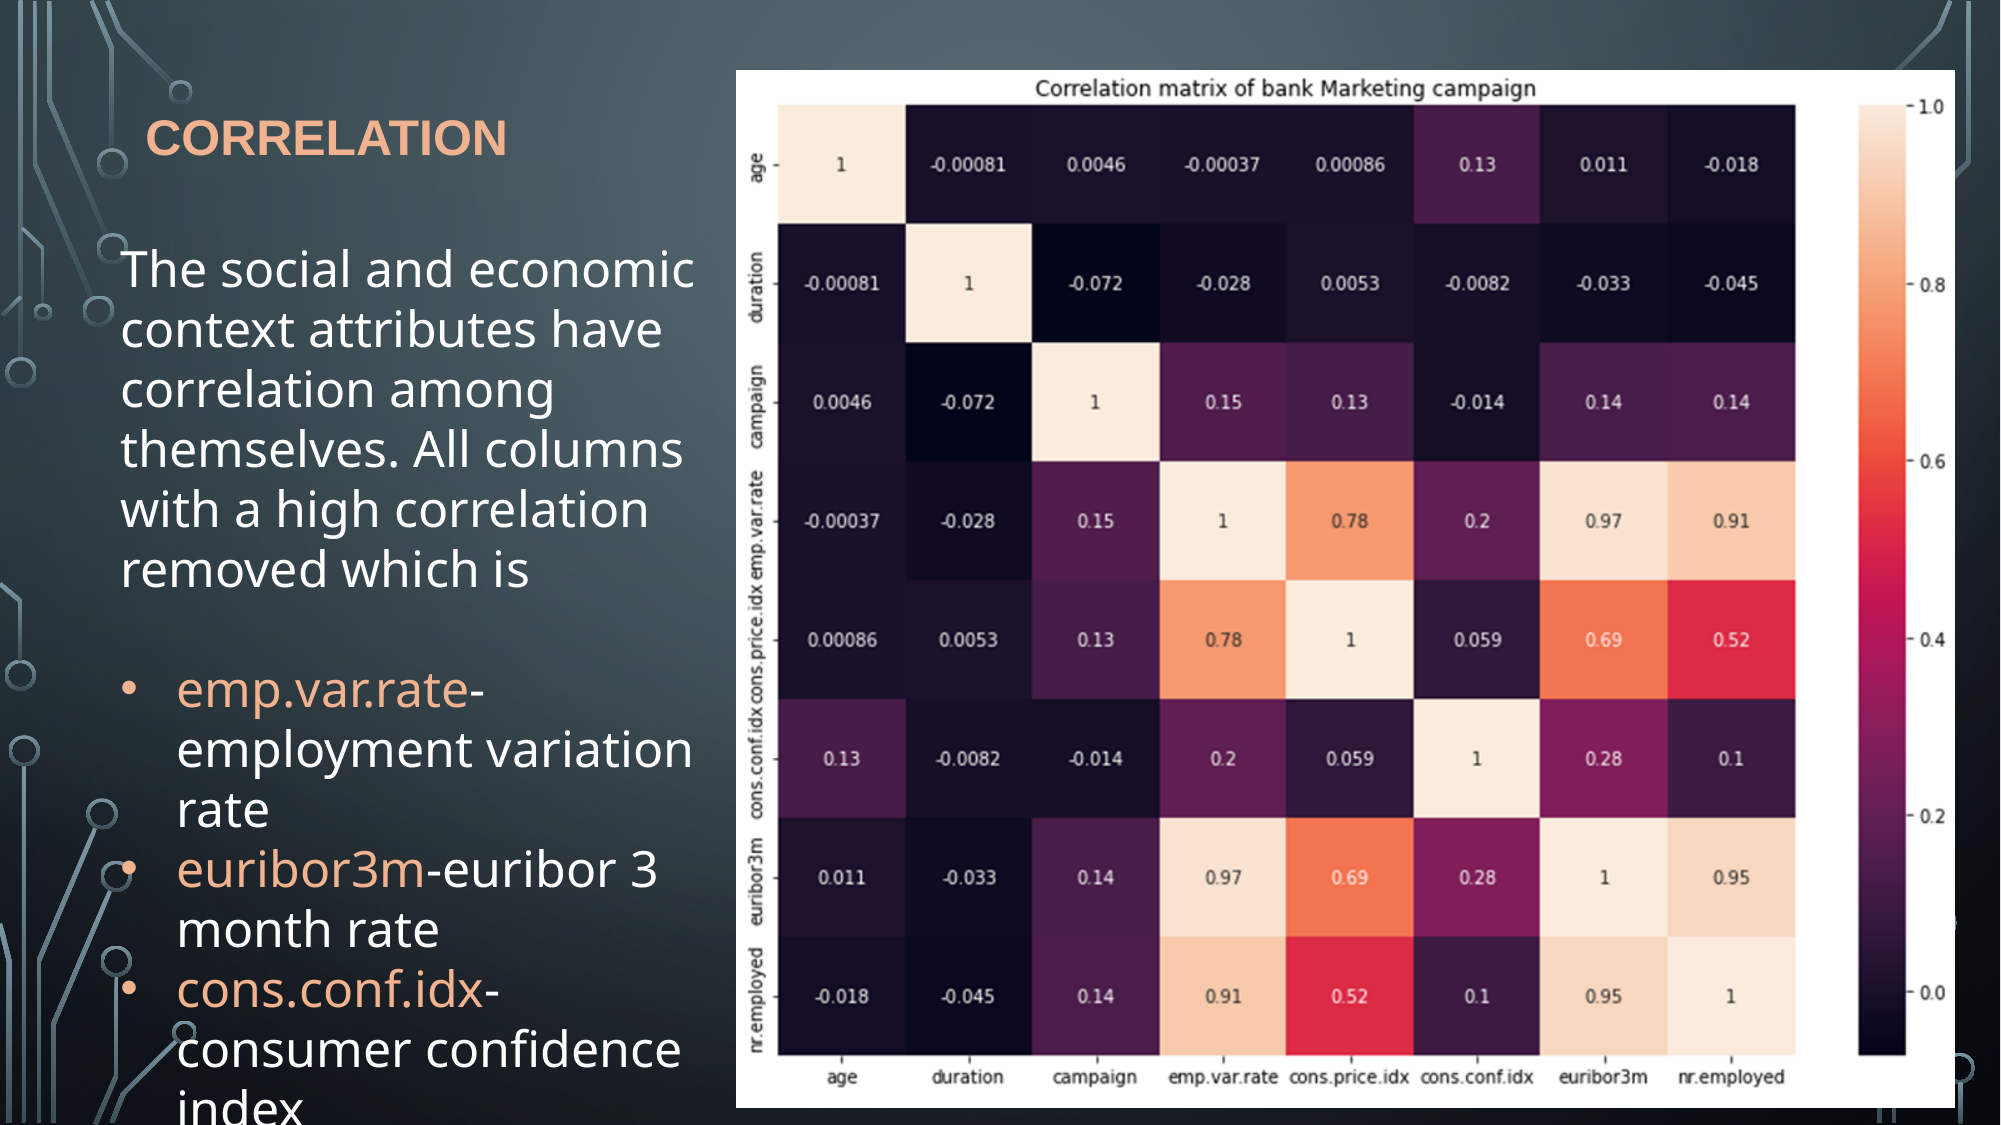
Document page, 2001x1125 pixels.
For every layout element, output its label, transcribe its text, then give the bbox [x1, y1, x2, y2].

text_box The social and economic context attributes have correlation among themselves. All columns with a high correlation removed which is emp.var.rate- employment variation rate euribor3m-euribor 3 month rate cons.conf.idx- consumer confidence index [105, 230, 718, 1125]
picture [736, 69, 1955, 1109]
title Correlation [130, 103, 736, 177]
